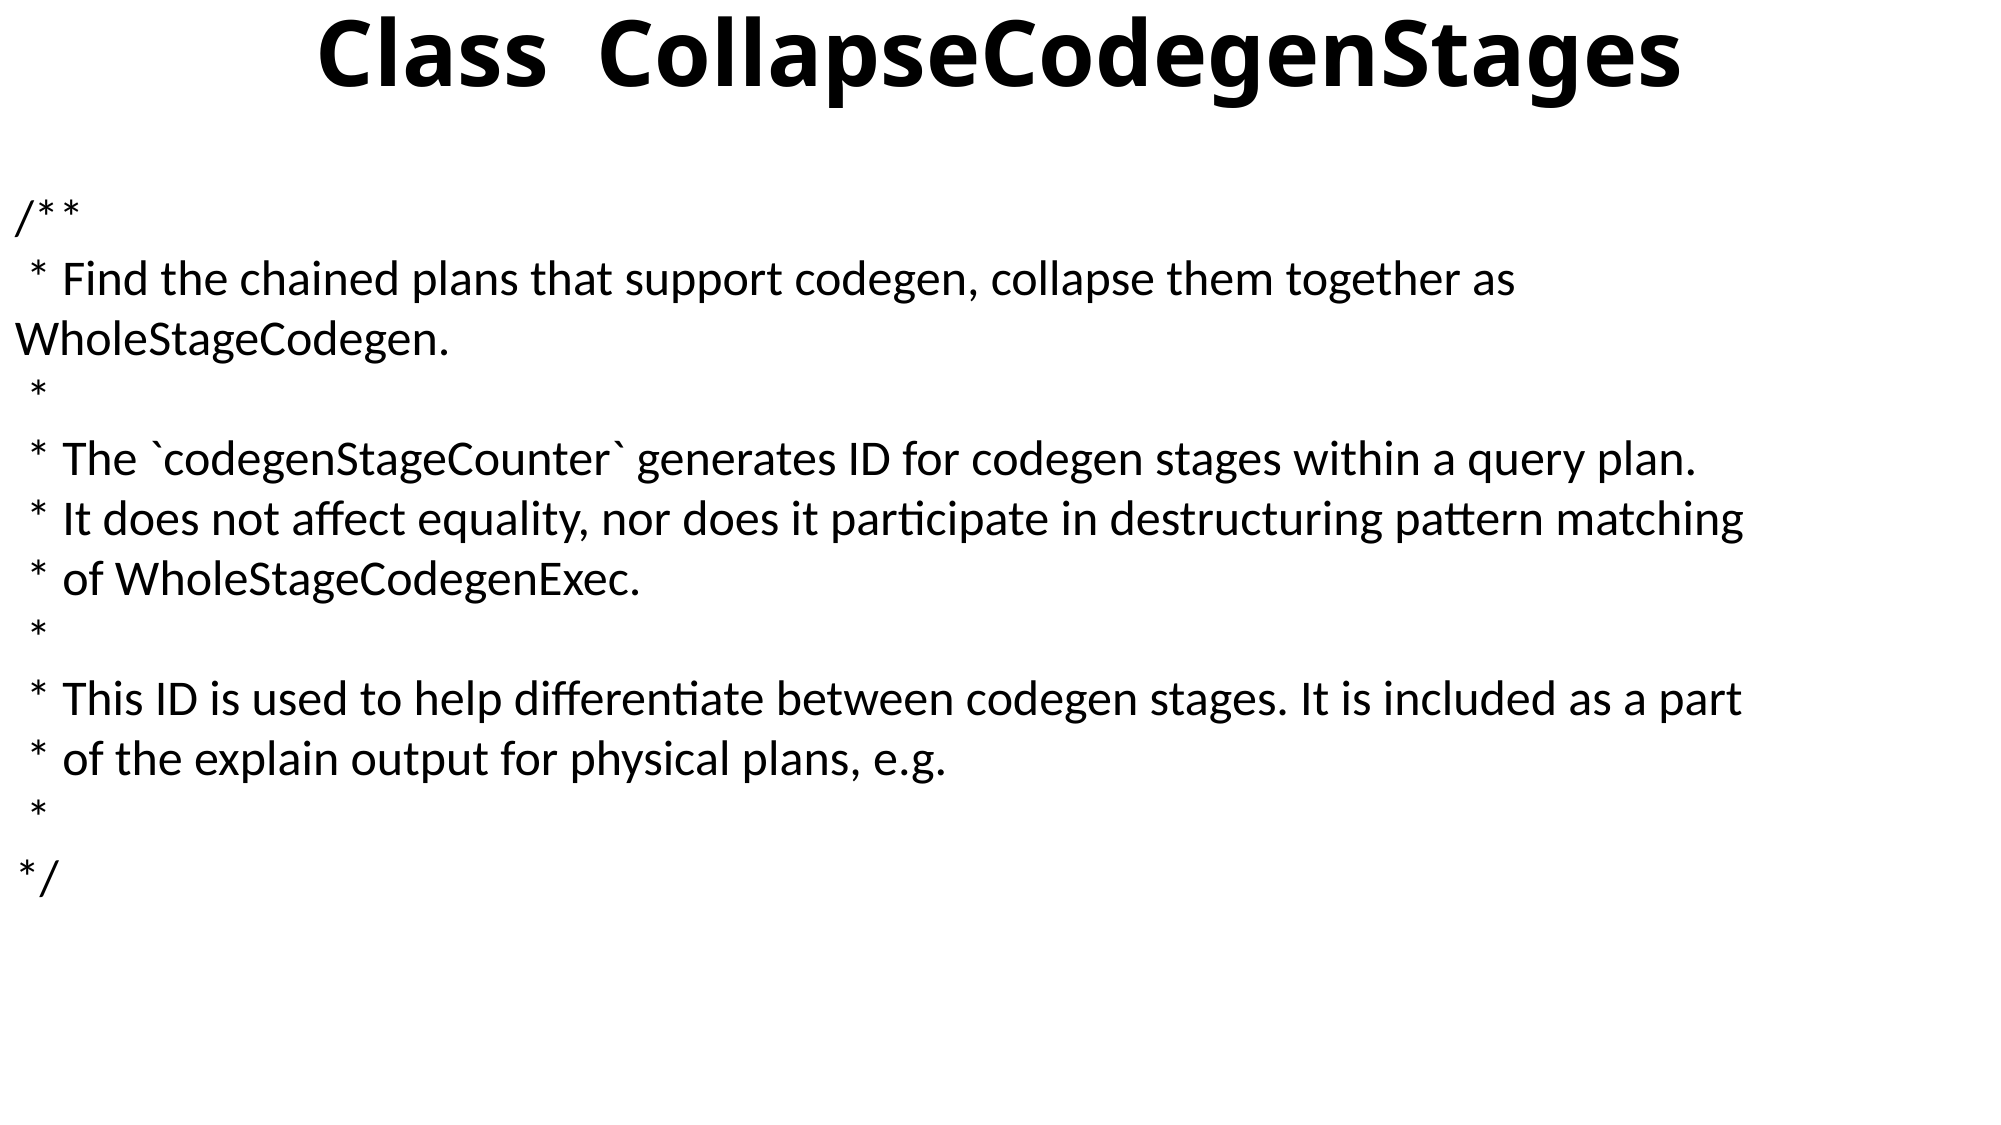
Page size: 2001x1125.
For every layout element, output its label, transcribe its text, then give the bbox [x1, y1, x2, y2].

text_box /** * Find the chained plans that support codegen, collapse them together as WholeStageCodegen. * * The `codegenStageCounter` generates ID for codegen stages within a query plan. * It does not affect equality, nor does it participate in destructuring pattern matching * of WholeStageCodegenExec. * * This ID is used to help differentiate between codegen stages. It is included as a part * of the explain output for physical plans, e.g. * */ [0, 218, 1972, 913]
text_box Class CollapseCodegenStages [0, 0, 2000, 218]
